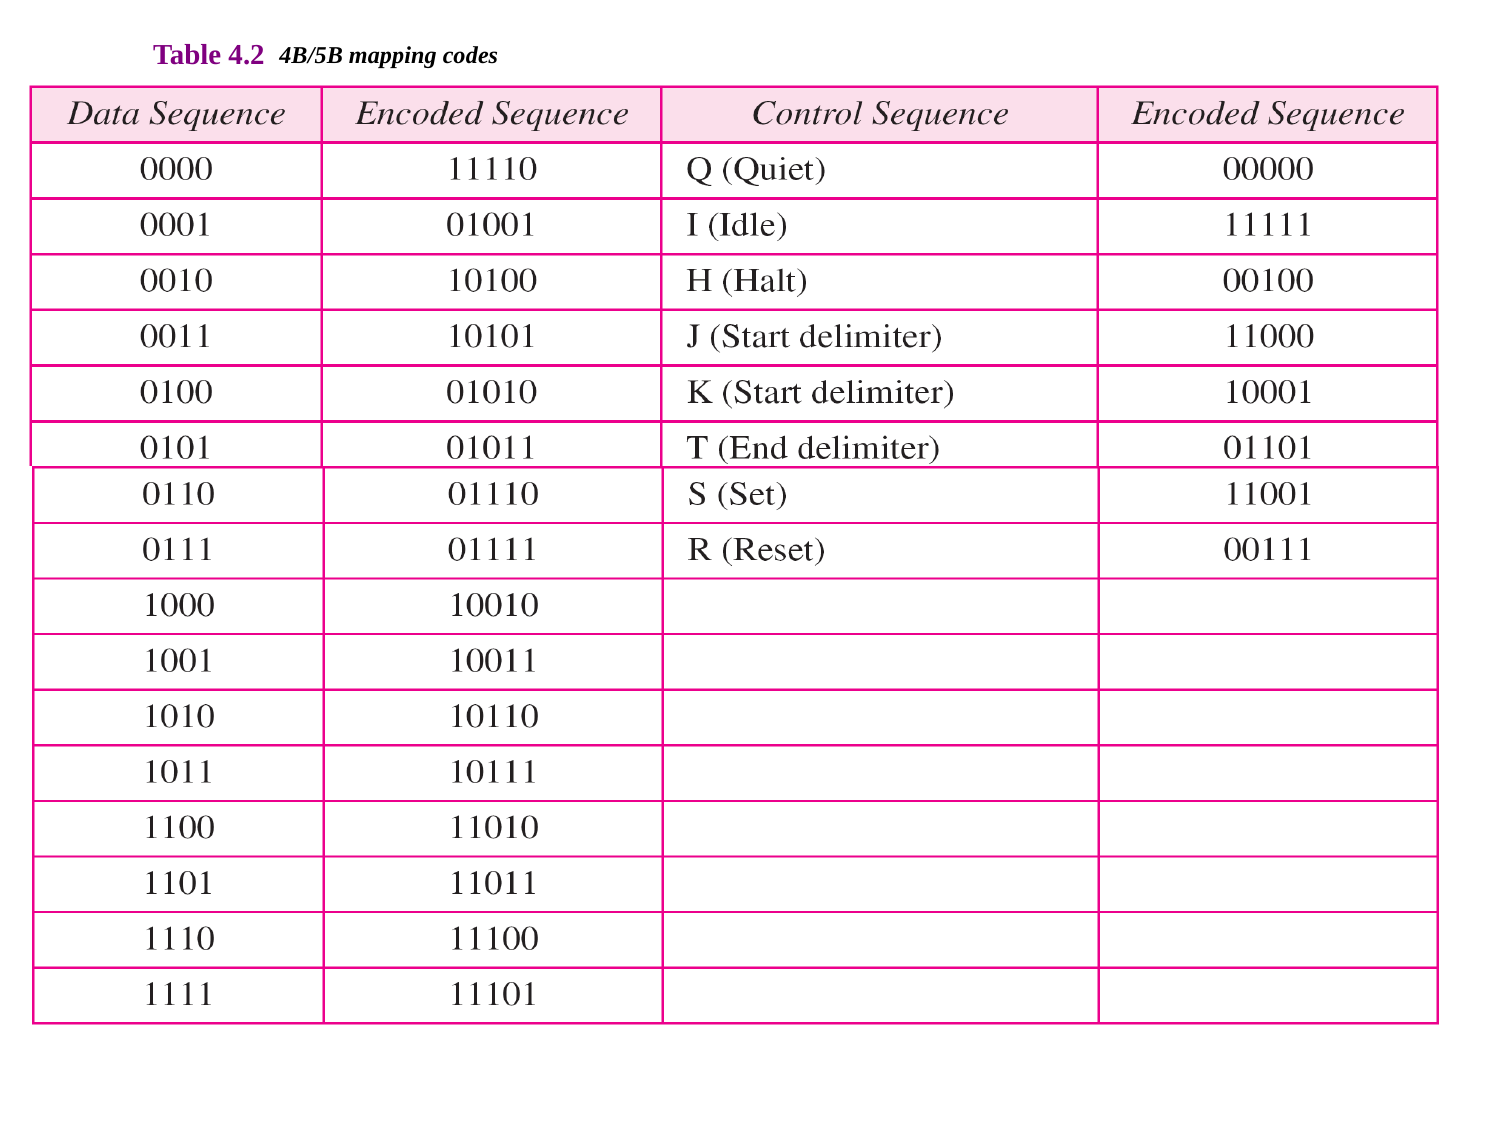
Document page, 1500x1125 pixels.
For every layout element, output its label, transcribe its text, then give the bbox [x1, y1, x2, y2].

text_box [22, 74, 1451, 1038]
text_box Table 4.2 4B/5B mapping codes [138, 0, 514, 73]
